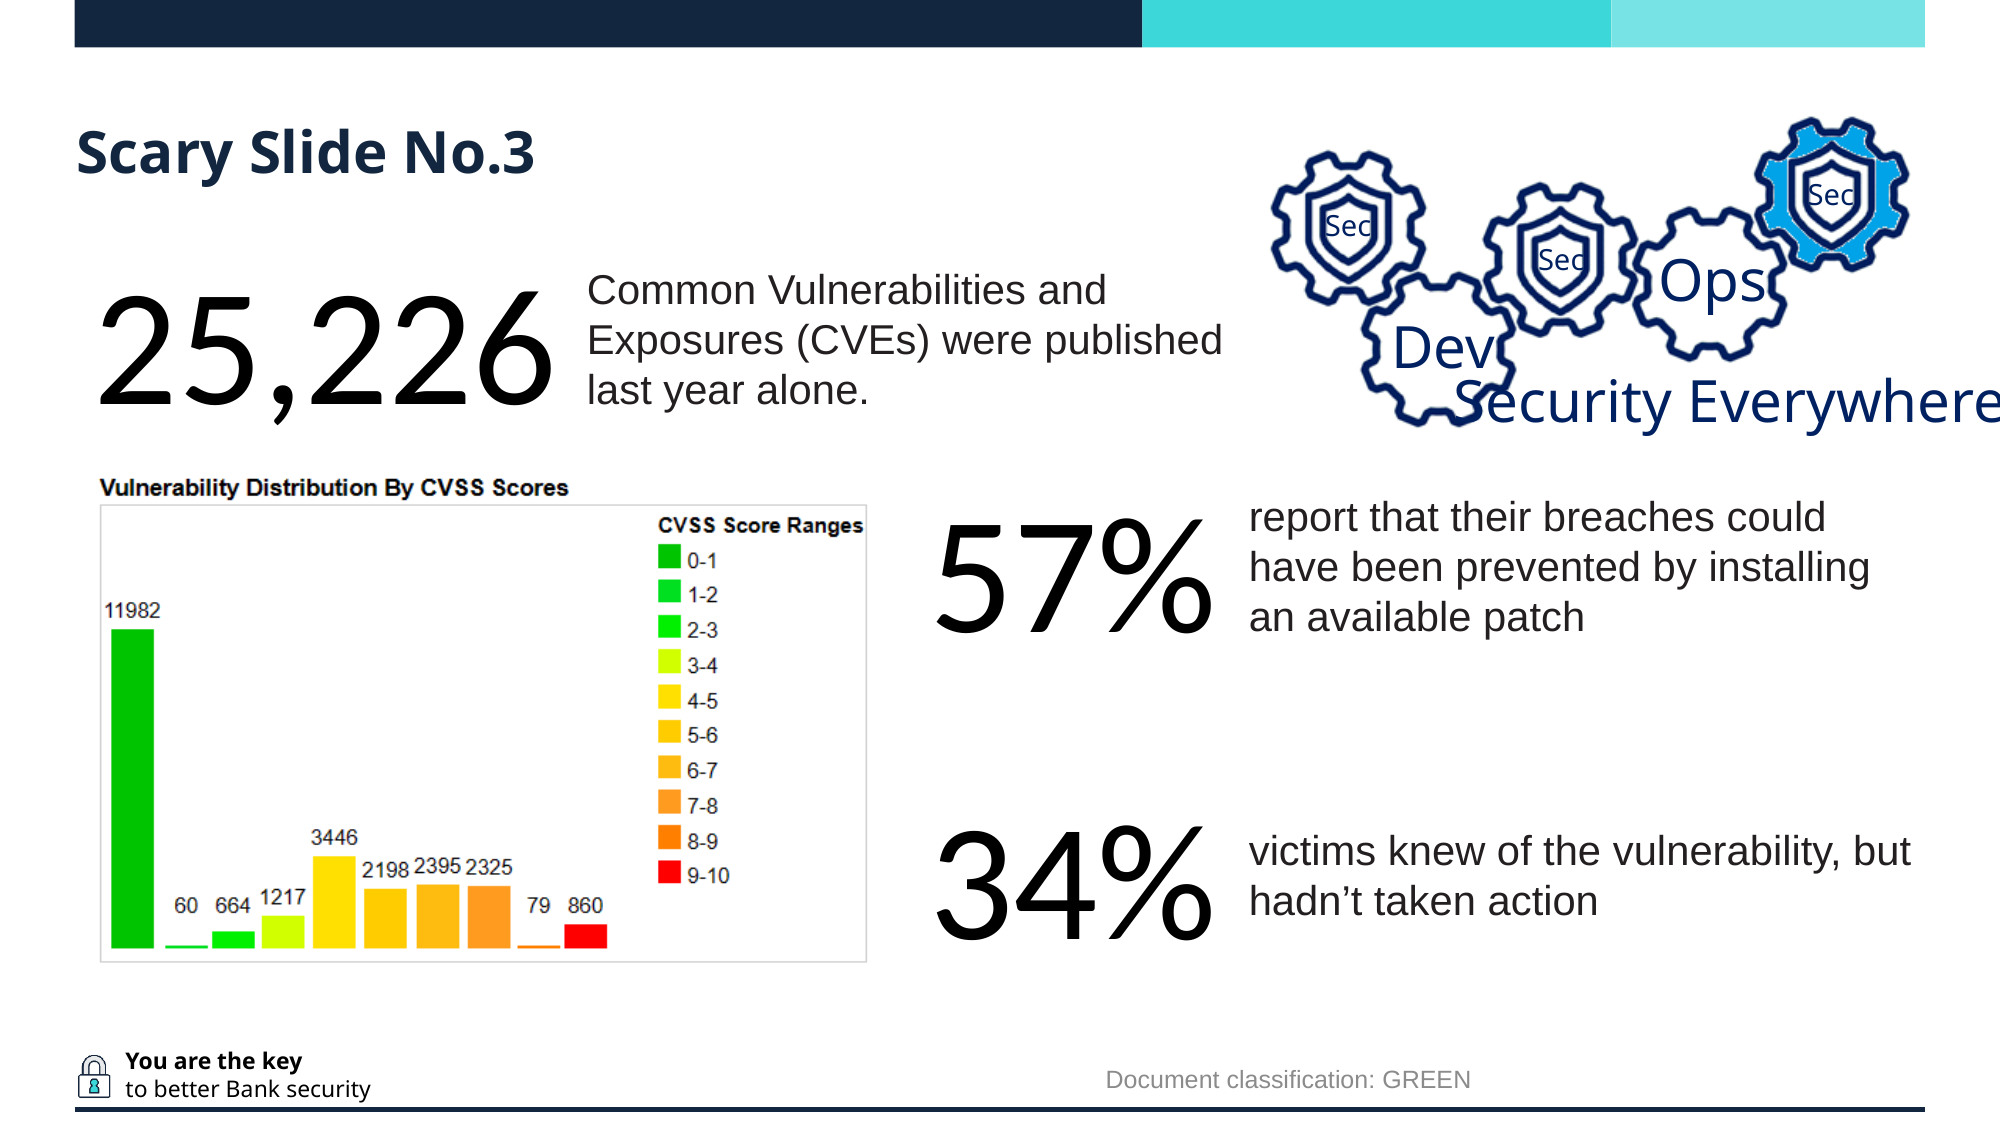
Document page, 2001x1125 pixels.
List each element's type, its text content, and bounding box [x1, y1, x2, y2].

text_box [912, 458, 1939, 676]
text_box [912, 765, 1939, 983]
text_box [76, 230, 1254, 448]
title Scary Slide No.3 [76, 75, 1927, 225]
footer Document classification: GREEN [825, 1046, 1752, 1110]
picture [58, 1040, 130, 1112]
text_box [1254, 92, 1950, 443]
picture [76, 462, 880, 977]
